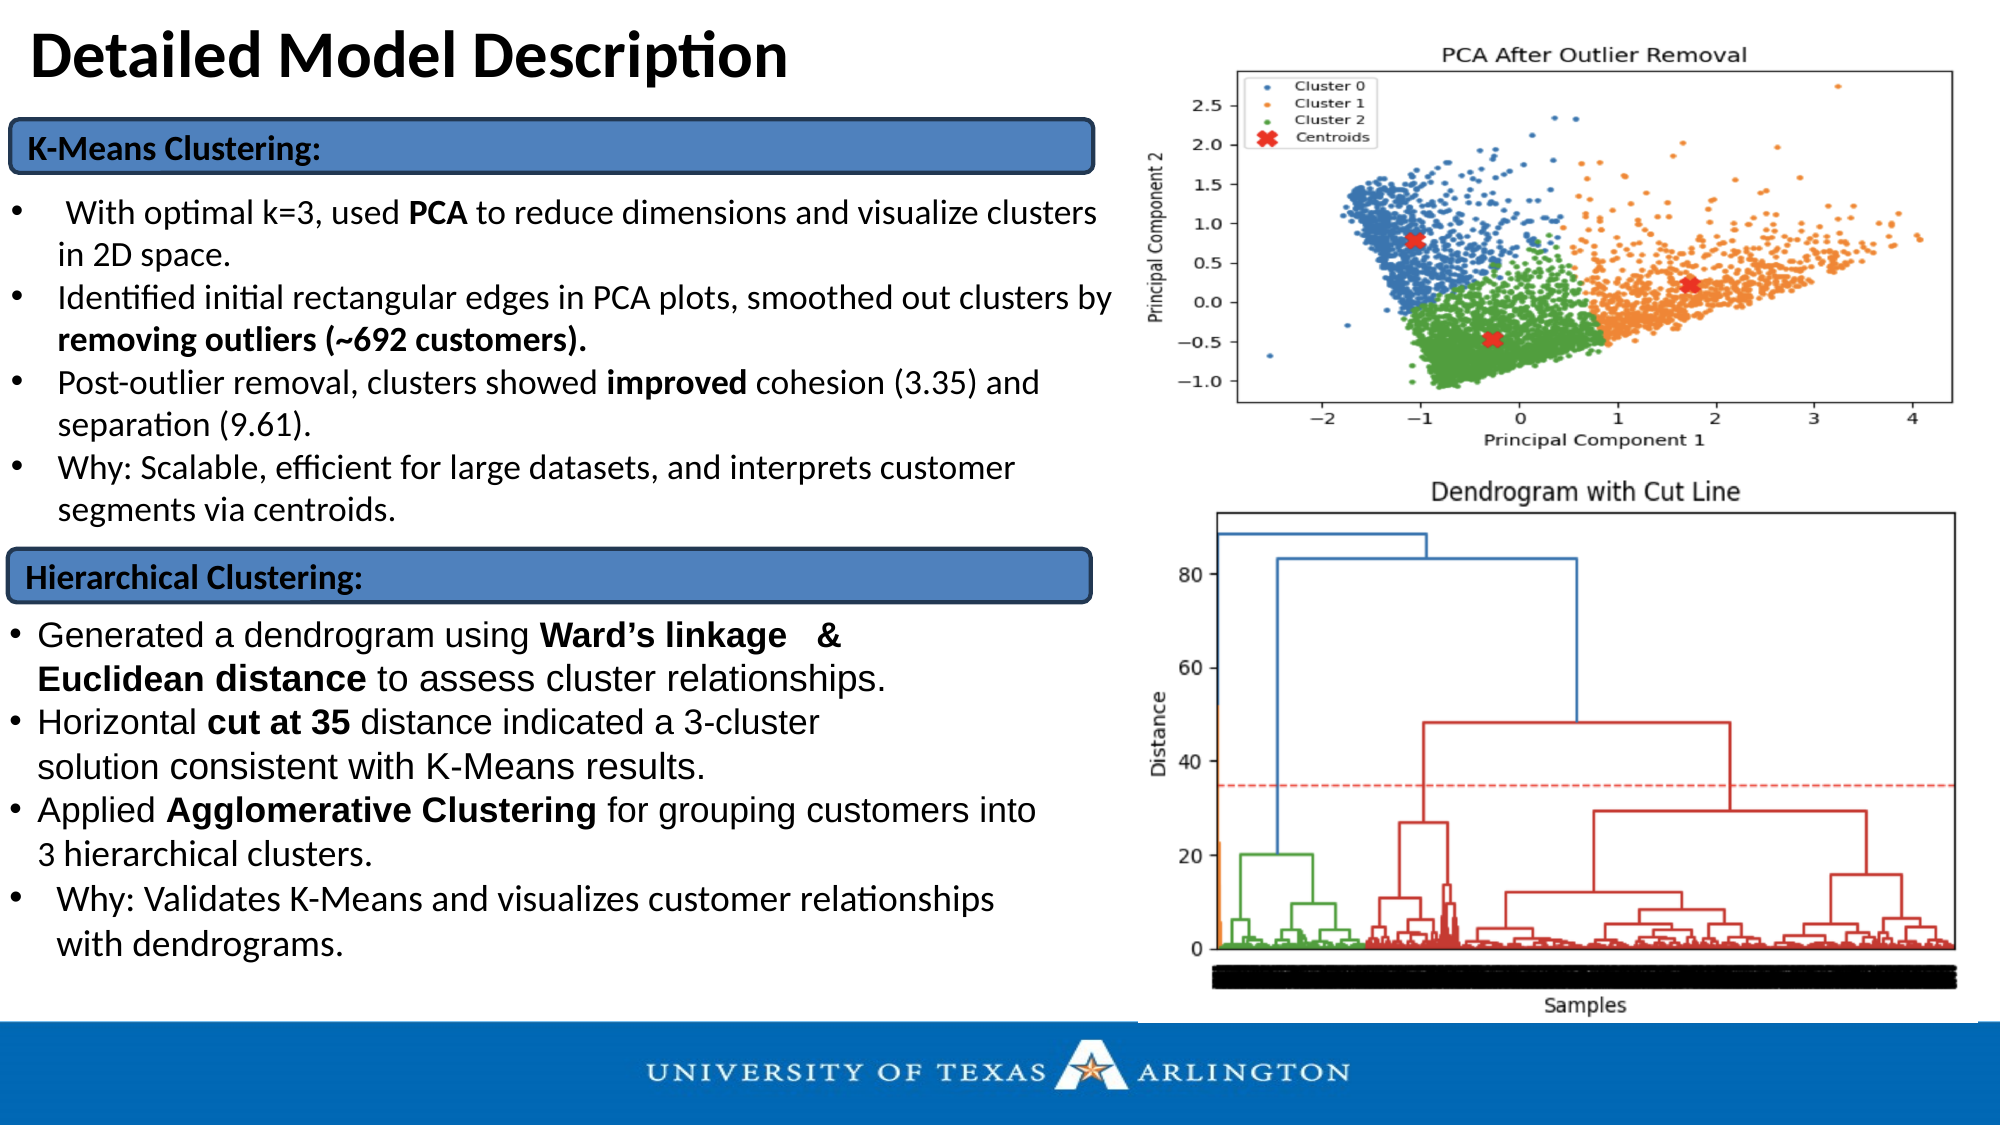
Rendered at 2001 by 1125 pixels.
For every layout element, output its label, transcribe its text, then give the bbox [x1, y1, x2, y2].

picture [1121, 39, 1971, 454]
text_box K-Means Clustering: [8, 117, 1096, 175]
picture [0, 475, 2000, 1125]
list With optimal k=3, used PCA to reduce dimensions and visualize clusters in 2D space. Identified initial rectangular edges in PCA plots, smoothed out clusters by removing outliers (~692 customers). Post-outlier removal, clusters showed improved cohesion (3.35) and separation (9.61). Why: Scalable, efficient for large datasets, and interprets customer segments via centroids. [10, 146, 1122, 784]
text_box Generated a dendrogram using Ward’s linkage & Euclidean distance to assess cluster relationships. Horizontal cut at 35 distance indicated a 3-cluster solution consistent with K-Means results. Applied Agglomerative Clustering for grouping customers into 3 hierarchical clusters. Why: Validates K-Means and visualizes customer relationships with dendrograms. [0, 561, 1083, 1062]
text_box Hierarchical Clustering: [5, 546, 1093, 605]
title Detailed Model Description [0, 11, 902, 200]
